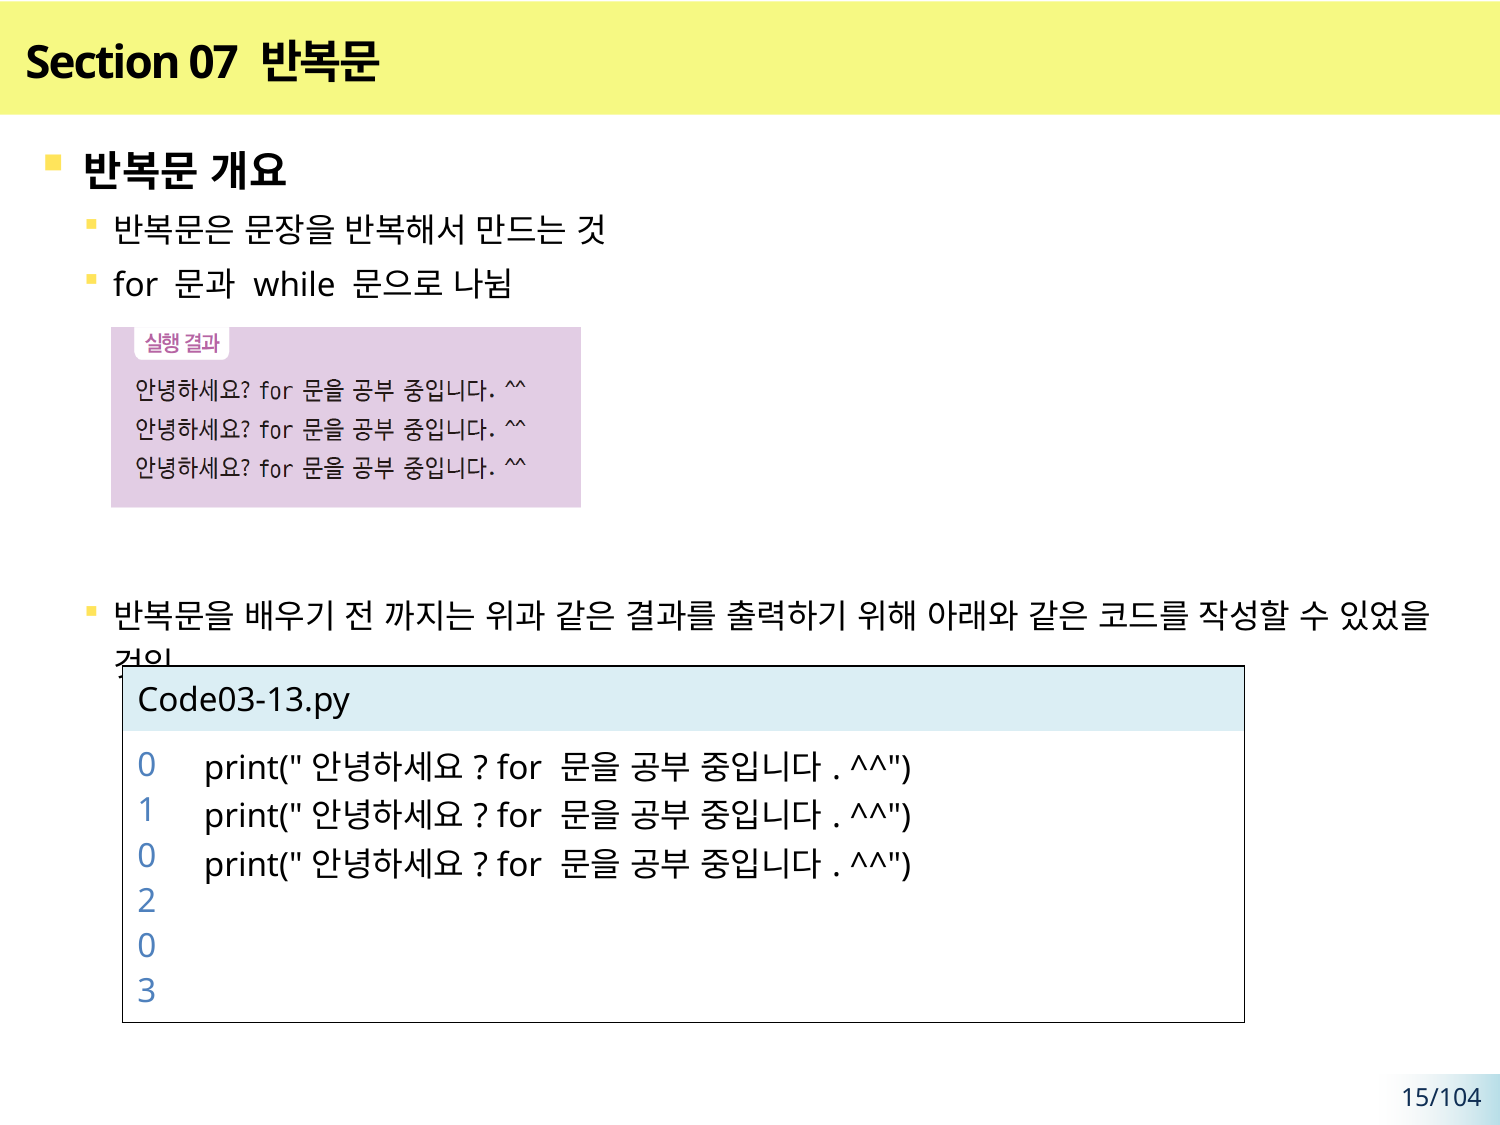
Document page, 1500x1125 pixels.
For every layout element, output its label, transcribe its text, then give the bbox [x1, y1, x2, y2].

table_header Code03-13.py [123, 667, 1244, 731]
picture [105, 318, 581, 509]
table_cell 01 02 03 [123, 731, 189, 1022]
list 반복문 개요 반복문은 문장을 반복해서 만드는 것 for 문과 while 문으로 나뉨 반복문을 배우기 전 까지는 위과 같은 결과를 출력하기 위해 아래와 같은 코드를 작성할 수 있었을 것임 [10, 126, 1481, 1057]
title Section 07 반복문 [10, 21, 1288, 99]
table_cell print("안녕하세요? for 문을 공부 중입니다. ^^") print("안녕하세요? for 문을 공부 중입니다. ^^") print("안녕하세요? for 문을 공부 중입니다. ^^") [189, 731, 1244, 1022]
